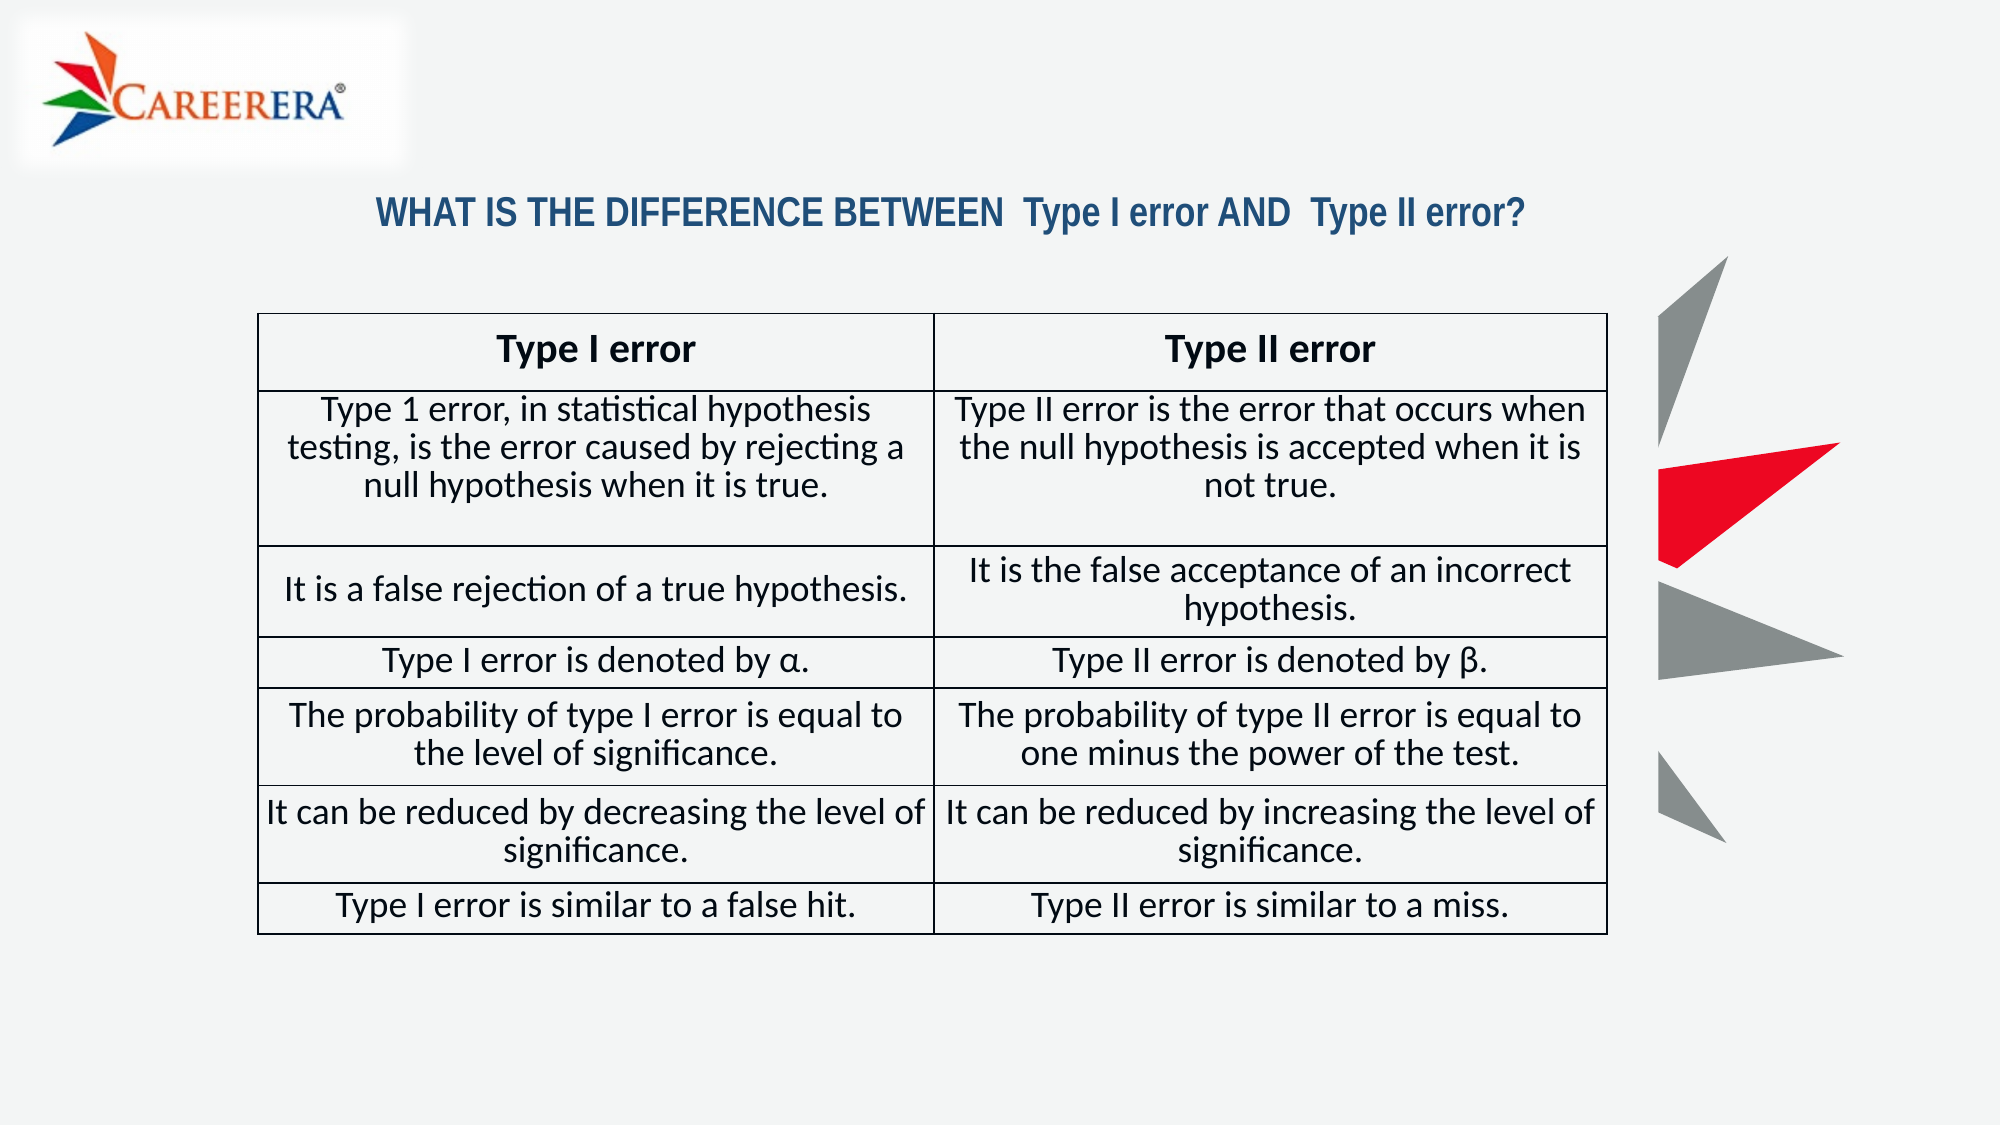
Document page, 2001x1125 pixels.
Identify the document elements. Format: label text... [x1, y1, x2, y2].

table_cell The probability of type II error is equal to one minus the power of the test. [935, 689, 1606, 785]
table_cell It is a false rejection of a true hypothesis. [259, 547, 933, 636]
table_cell It can be reduced by decreasing the level of significance. [259, 786, 933, 882]
picture [0, 0, 424, 185]
table_cell The probability of type I error is equal to the level of significance. [259, 689, 933, 785]
table_cell It can be reduced by increasing the level of significance. [935, 786, 1606, 882]
table_cell Type 1 error, in statistical hypothesis testing, is the error caused by rejecting a null hypothesis when it is true. [259, 392, 933, 545]
table_cell Type I error is similar to a false hit. [259, 884, 933, 933]
table_cell Type I error is denoted by α. [259, 638, 933, 687]
table_cell Type II error is the error that occurs when the null hypothesis is accepted when it is not true. [935, 392, 1606, 545]
table_cell Type II error is similar to a miss. [935, 884, 1606, 933]
title WHAT IS THE DIFFERENCE BETWEEN Type I error AND Type II error? [238, 158, 1607, 274]
table_cell It is the false acceptance of an incorrect hypothesis. [935, 547, 1606, 636]
table_header Type I error [259, 314, 933, 390]
table_cell Type II error is denoted by β. [935, 638, 1606, 687]
table_header Type II error [935, 314, 1606, 390]
